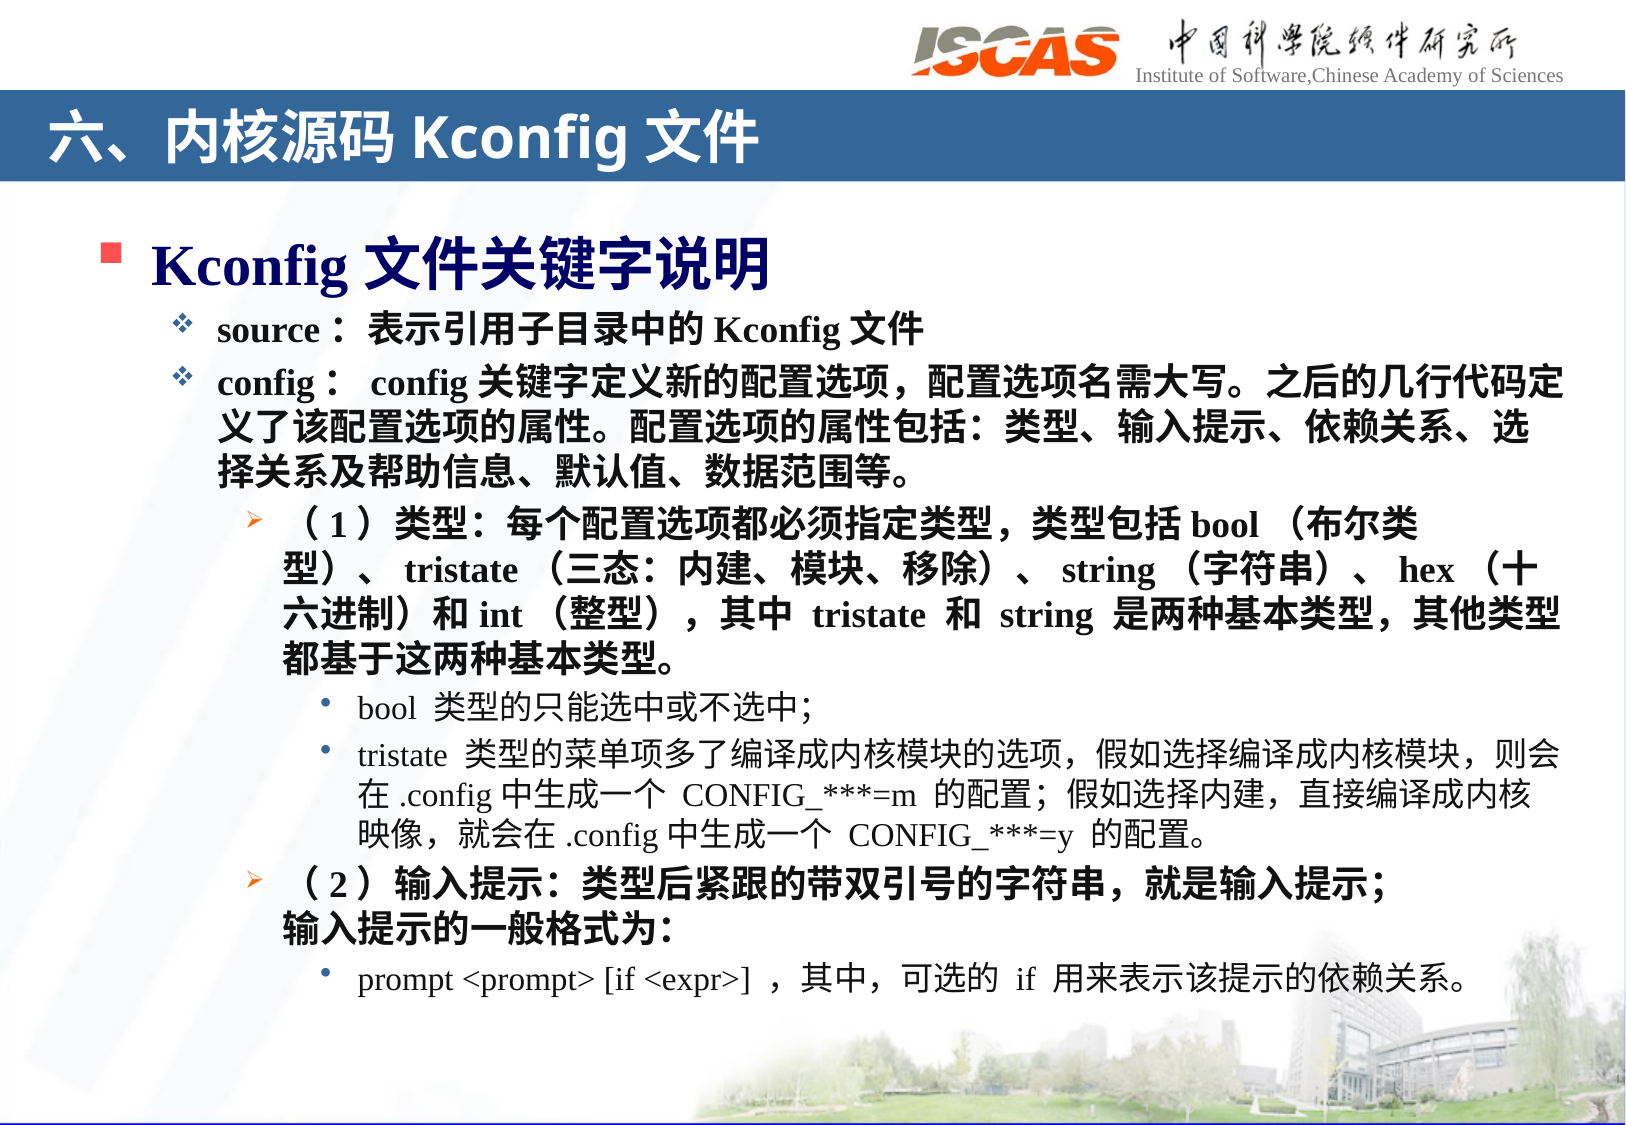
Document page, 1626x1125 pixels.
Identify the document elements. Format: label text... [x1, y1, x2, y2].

title 六、内核源码Kconfig文件 [0, 89, 1625, 182]
picture [907, 18, 1132, 87]
list Kconfig文件关键字说明 source：表示引用子目录中的Kconfig文件 config：config关键字定义新的配置选项，配置选项名需大写。之后的几行代码定义了该配置选项的属性。配置选项的属性包括：类型、输入提示、依赖关系、选择关系及帮助信息、默认值、数据范围等。 （1）类型：每个配置选项都必须指定类型，类型包括bool（布尔类型）、tristate（三态：内建、模块、移除）、string（字符串）、hex（十六进制）和int（整型），其中 tristate 和 string 是两种基本类型，其他类型都基于这两种基本类型。 bool 类型的只能选中或不选中； tristate 类型的菜单项多了编译成内核模块的选项，假如选择编译成内核模块，则会在.config中生成一个 CONFIG_***=m 的配置；假如选择内建，直接编译成内核映像，就会在.config中生成一个 CONFIG_***=y 的配置。 （2）输入提示：类型后紧跟的带双引号的字符串，就是输入提示； 输入提示的一般格式为： prompt <prompt> [if <expr>] ，其中，可选的 if 用来表示该提示的依赖关系。 [79, 219, 1581, 1125]
picture [0, 92, 1626, 1125]
picture [1166, 15, 1519, 71]
